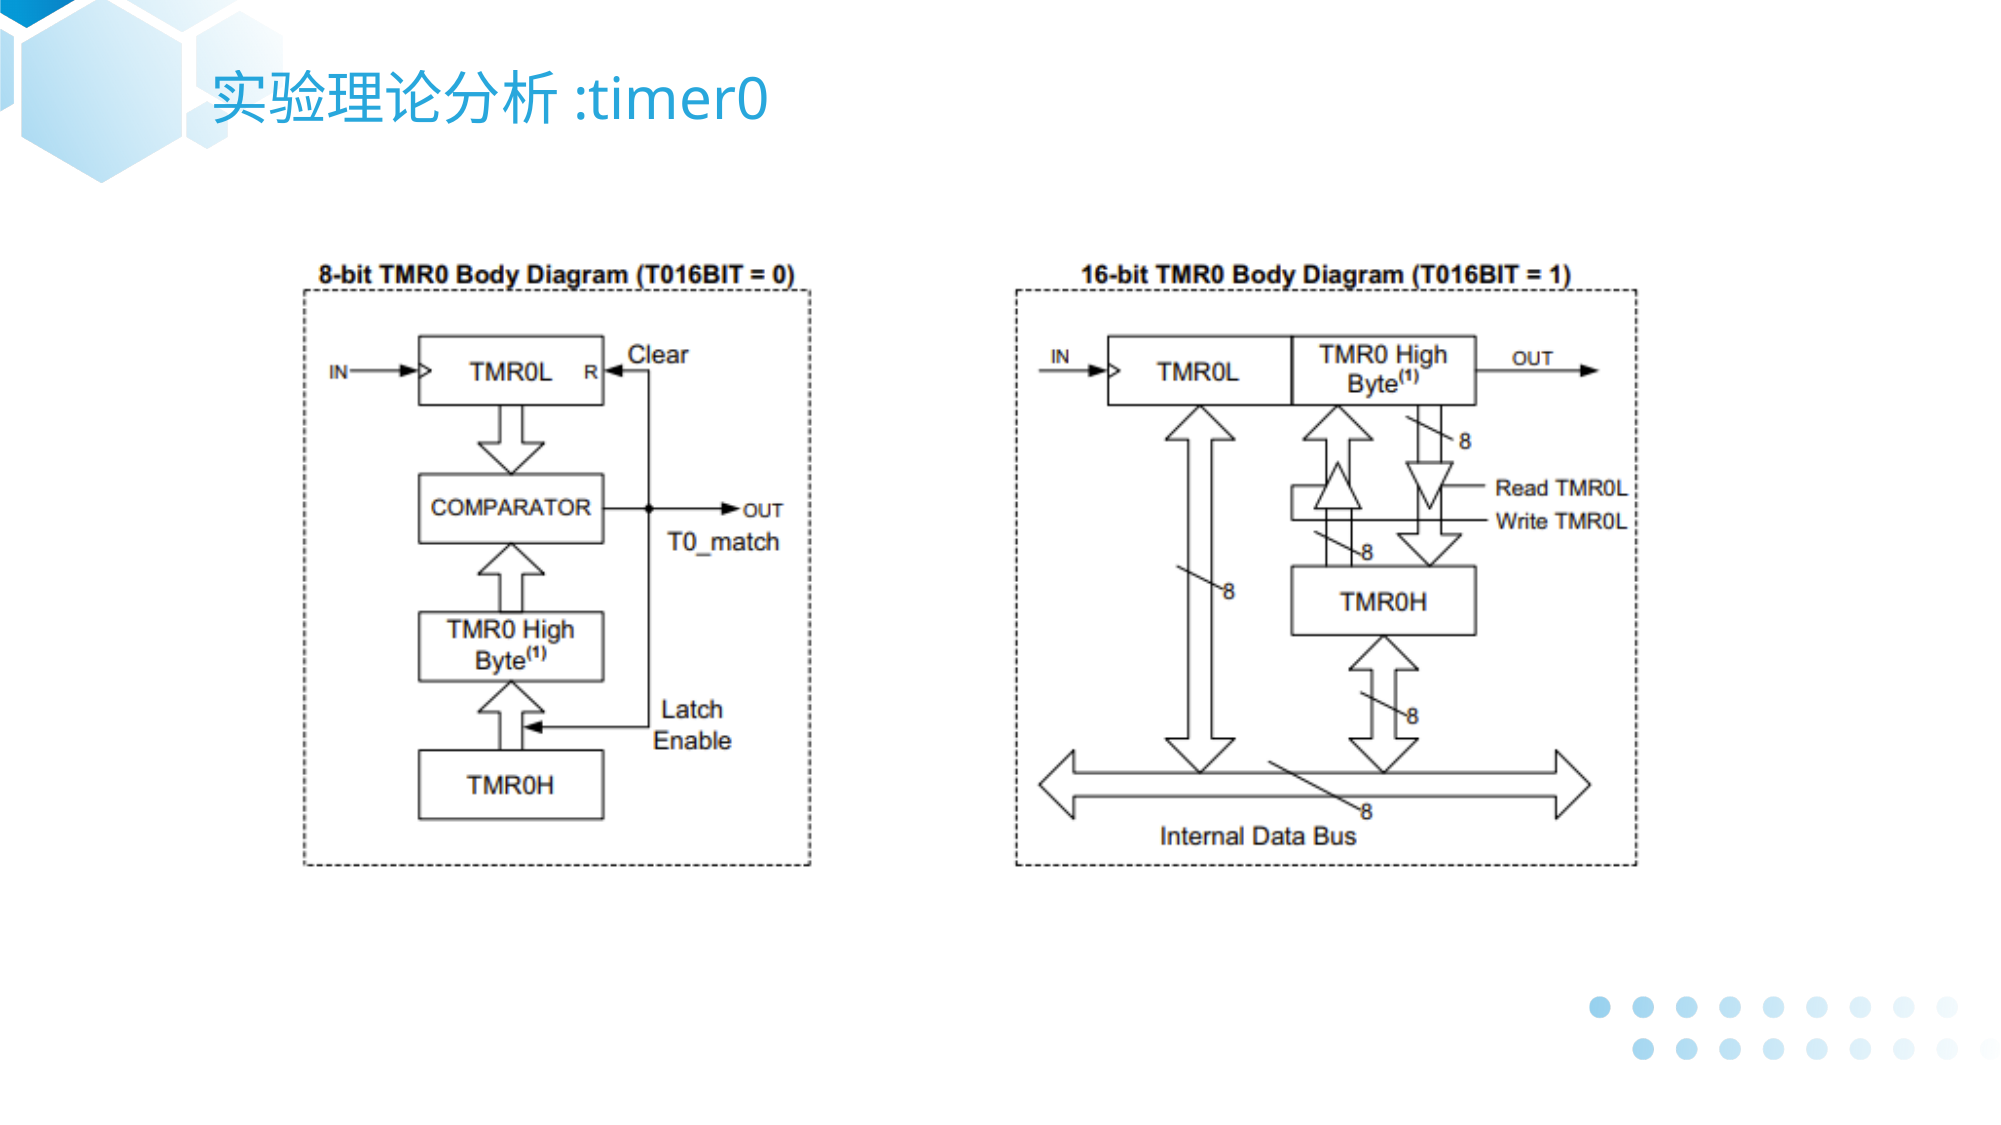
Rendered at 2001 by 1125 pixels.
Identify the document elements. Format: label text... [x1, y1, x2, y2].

picture [1590, 997, 2000, 1060]
picture [247, 231, 1688, 894]
text_box 实验理论分析:timer0 [195, 54, 785, 139]
picture [1, 0, 282, 183]
